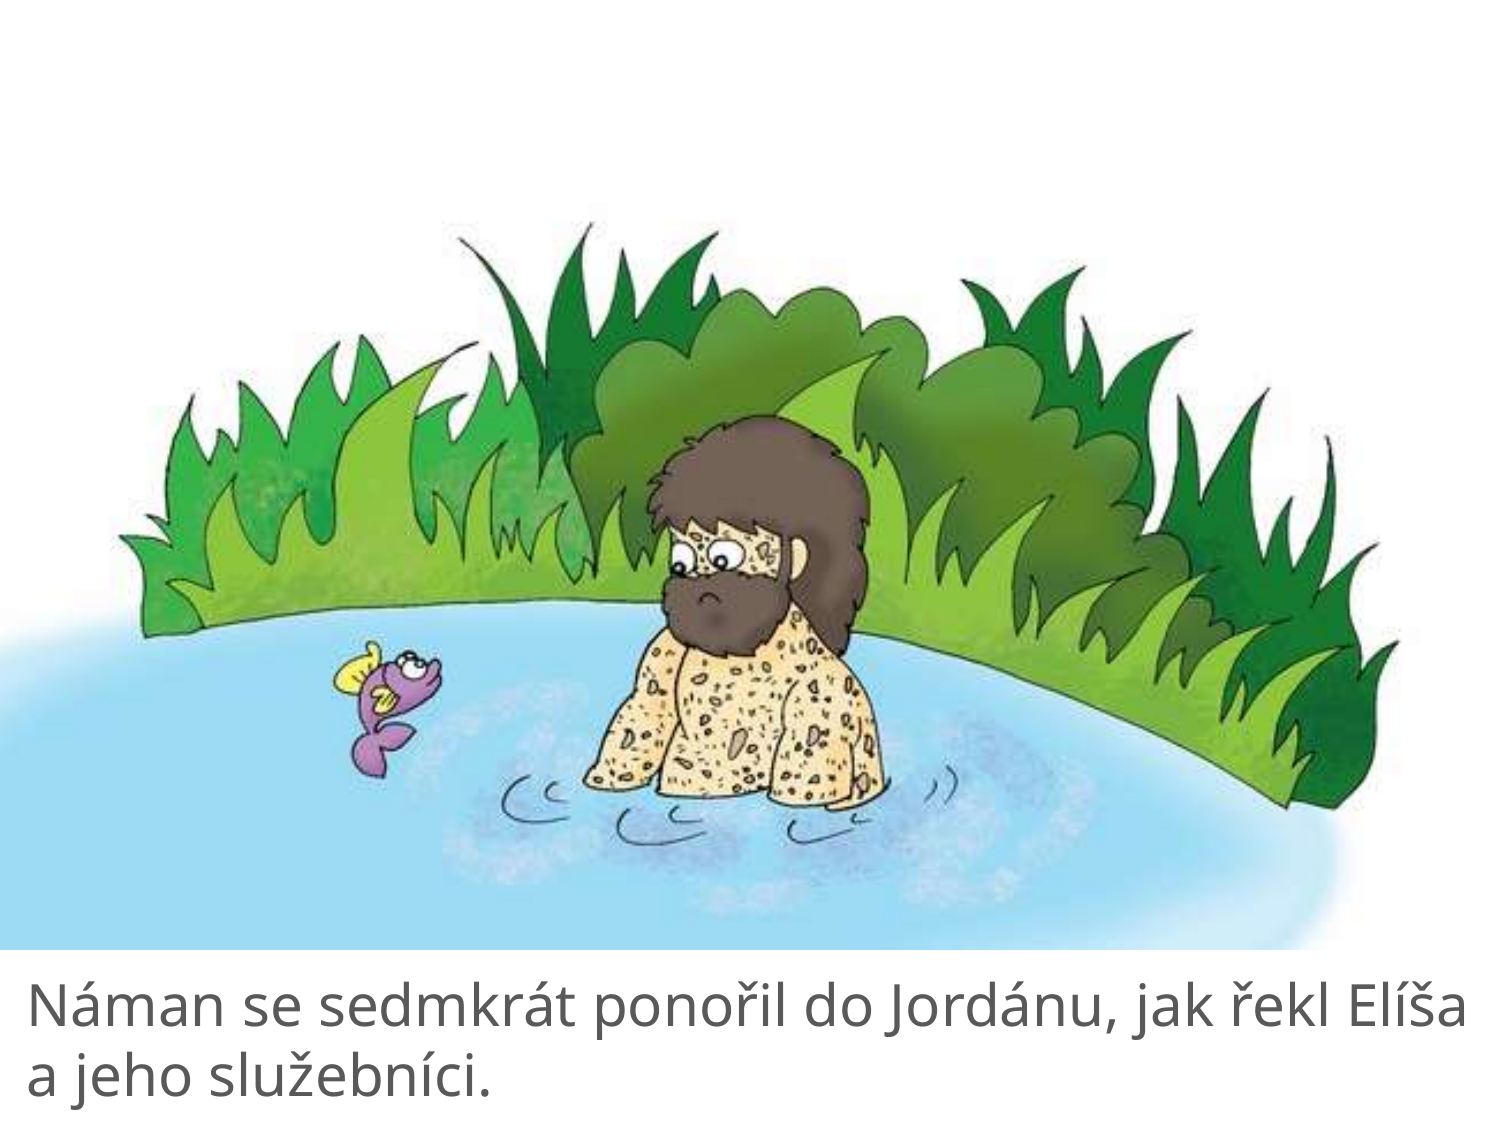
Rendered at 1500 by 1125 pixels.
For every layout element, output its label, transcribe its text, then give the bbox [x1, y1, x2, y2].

text_box Náman se sedmkrát ponořil do Jordánu, jak řekl Elíša a jeho služebníci. [11, 961, 1498, 1116]
picture [0, 1, 1498, 950]
